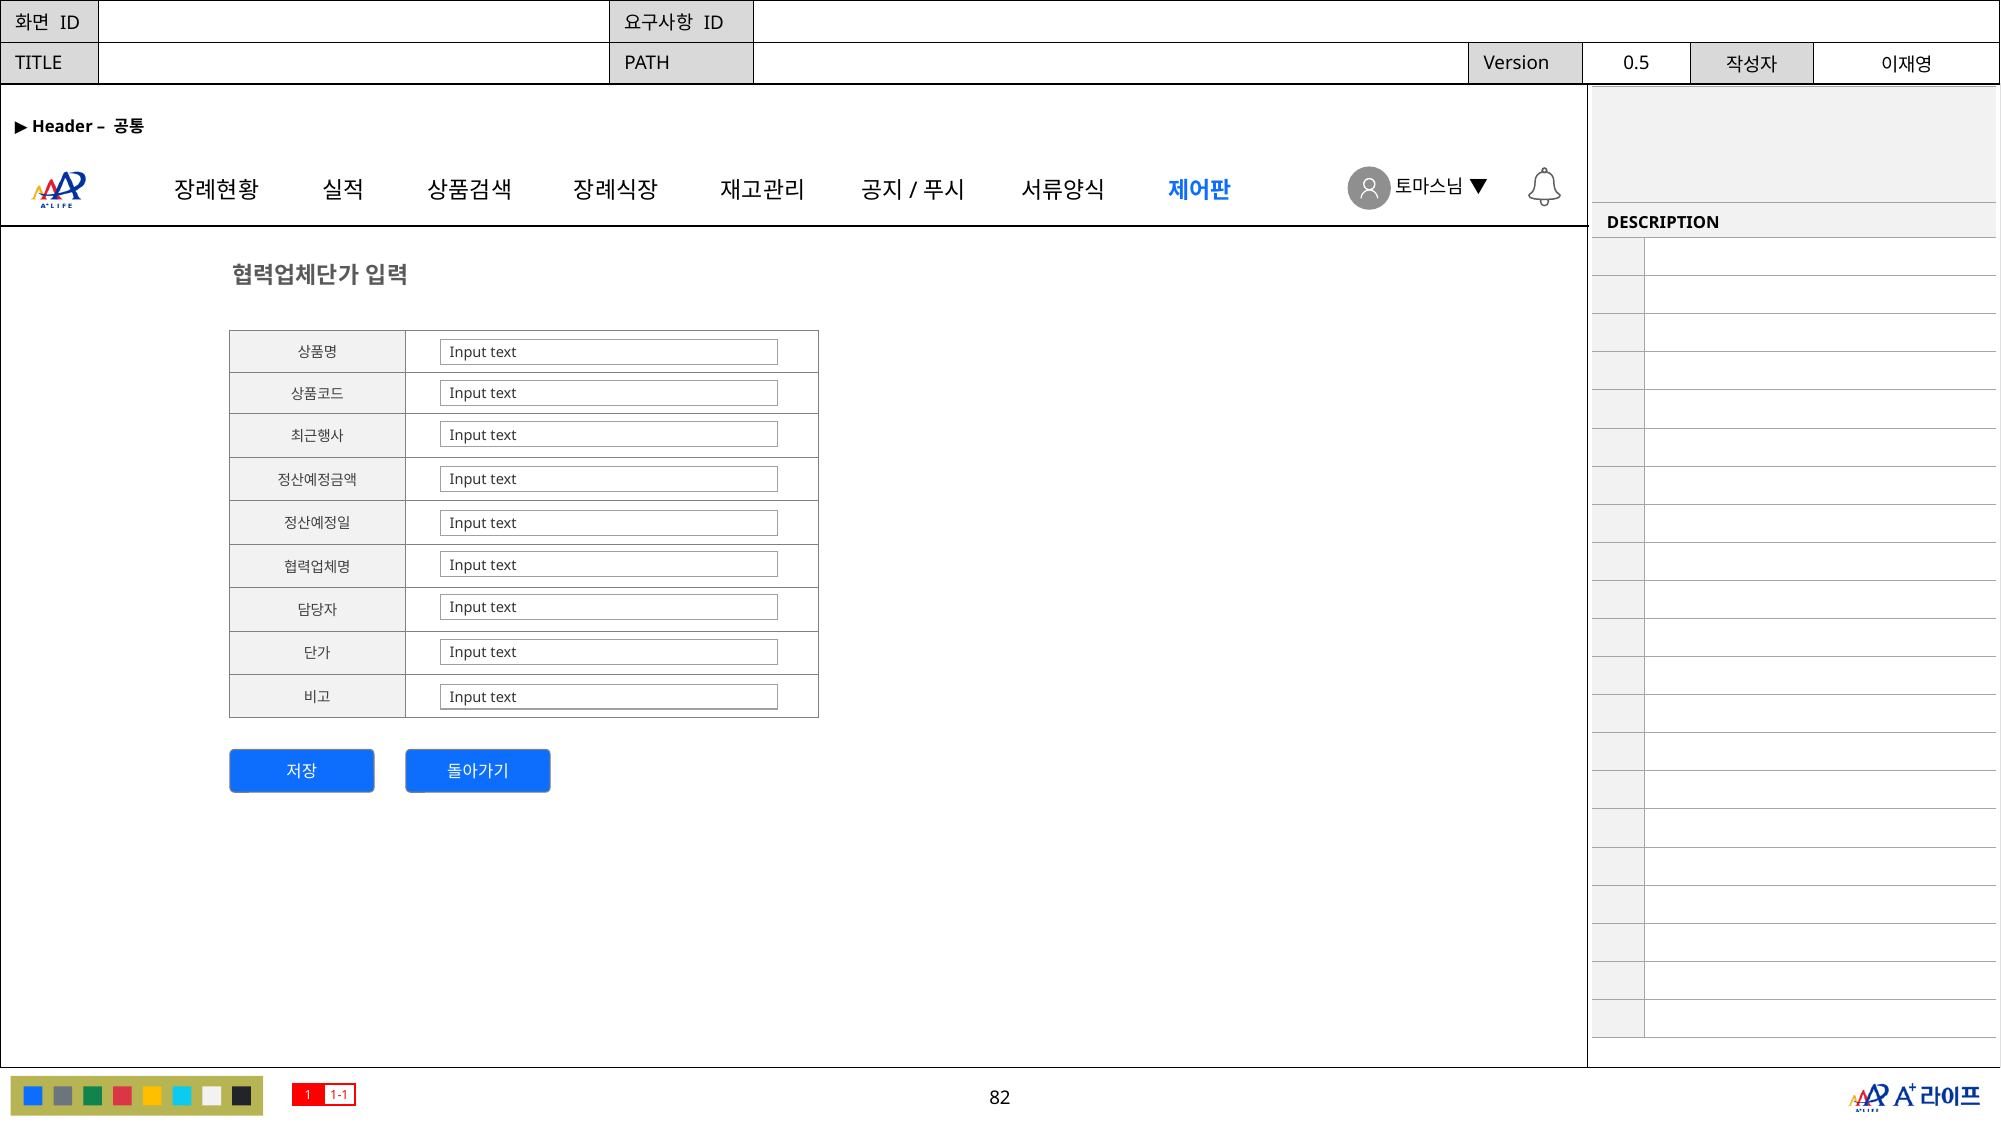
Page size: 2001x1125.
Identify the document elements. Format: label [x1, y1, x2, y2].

text_box [440, 594, 778, 620]
table_header [230, 331, 405, 372]
text_box [228, 748, 376, 794]
text_box [440, 339, 778, 365]
table_cell [406, 588, 818, 631]
text_box [404, 748, 552, 794]
table_cell [1592, 771, 1644, 808]
text_box [159, 168, 275, 211]
table_cell [1645, 809, 1996, 847]
table_cell [1645, 581, 1996, 618]
table_cell [1645, 771, 1996, 808]
table_cell [1592, 543, 1644, 580]
text_box [559, 168, 674, 211]
table_cell [1592, 848, 1644, 885]
text_box [1347, 166, 1503, 210]
table_cell [1592, 203, 1996, 237]
table_cell [1592, 733, 1644, 770]
table_cell [406, 414, 818, 457]
table_cell [1592, 657, 1644, 694]
table_cell [1645, 733, 1996, 770]
table_cell [1645, 429, 1996, 466]
table_cell [1645, 276, 1996, 313]
picture [1848, 1083, 1980, 1112]
text_box [412, 168, 528, 211]
table_cell [230, 588, 405, 631]
table_cell [1592, 276, 1644, 313]
table_cell [1592, 429, 1644, 466]
table_cell [1592, 467, 1644, 504]
text_box [440, 510, 778, 536]
table_cell [1645, 1000, 1996, 1037]
table_cell [1645, 695, 1996, 732]
table_cell [406, 632, 818, 674]
text_box [1528, 167, 1561, 207]
text_box [440, 551, 778, 577]
text_box [440, 684, 778, 710]
table_cell [1645, 467, 1996, 504]
table_cell [1645, 886, 1996, 923]
table_cell [230, 373, 405, 413]
table_cell [1645, 390, 1996, 428]
table_cell [1645, 848, 1996, 885]
table_cell [1592, 581, 1644, 618]
table_cell [1592, 1000, 1644, 1037]
table_cell [1592, 962, 1644, 999]
table_cell [230, 458, 405, 500]
text_box [1006, 168, 1121, 211]
table_cell [1645, 314, 1996, 351]
table_cell [406, 373, 818, 413]
table_cell [1645, 543, 1996, 580]
text_box [846, 168, 981, 211]
table_cell [1592, 238, 1644, 275]
table_cell [1645, 238, 1996, 275]
text_box [440, 380, 778, 406]
table_cell [1592, 505, 1644, 542]
table_cell [1592, 924, 1644, 961]
table_cell [1645, 962, 1996, 999]
text_box [307, 168, 380, 211]
table_cell [406, 458, 818, 500]
table_cell [1592, 619, 1644, 656]
table_cell [1592, 809, 1644, 847]
table_cell [230, 675, 405, 717]
table_cell [230, 414, 405, 457]
table_cell [230, 501, 405, 544]
text_box [440, 466, 778, 492]
text_box [440, 639, 778, 665]
table_cell [406, 545, 818, 587]
text_box [705, 168, 821, 211]
table_cell [230, 632, 405, 674]
table_cell [1592, 886, 1644, 923]
table_cell [1592, 695, 1644, 732]
table_cell [1645, 924, 1996, 961]
table_cell [1592, 352, 1644, 389]
table_cell [230, 545, 405, 587]
table_cell [406, 675, 818, 717]
table_header [406, 331, 818, 372]
picture [27, 166, 91, 211]
table_cell [406, 501, 818, 544]
text_box [1153, 168, 1247, 211]
table_cell [1592, 390, 1644, 428]
text_box [440, 421, 778, 447]
table_header [1592, 87, 1996, 202]
text_box [0, 108, 286, 144]
text_box [292, 1083, 356, 1106]
text_box [217, 253, 424, 296]
table_cell [1645, 657, 1996, 694]
table_cell [1592, 314, 1644, 351]
table_cell [1645, 505, 1996, 542]
table_cell [1645, 352, 1996, 389]
table_cell [1645, 619, 1996, 656]
